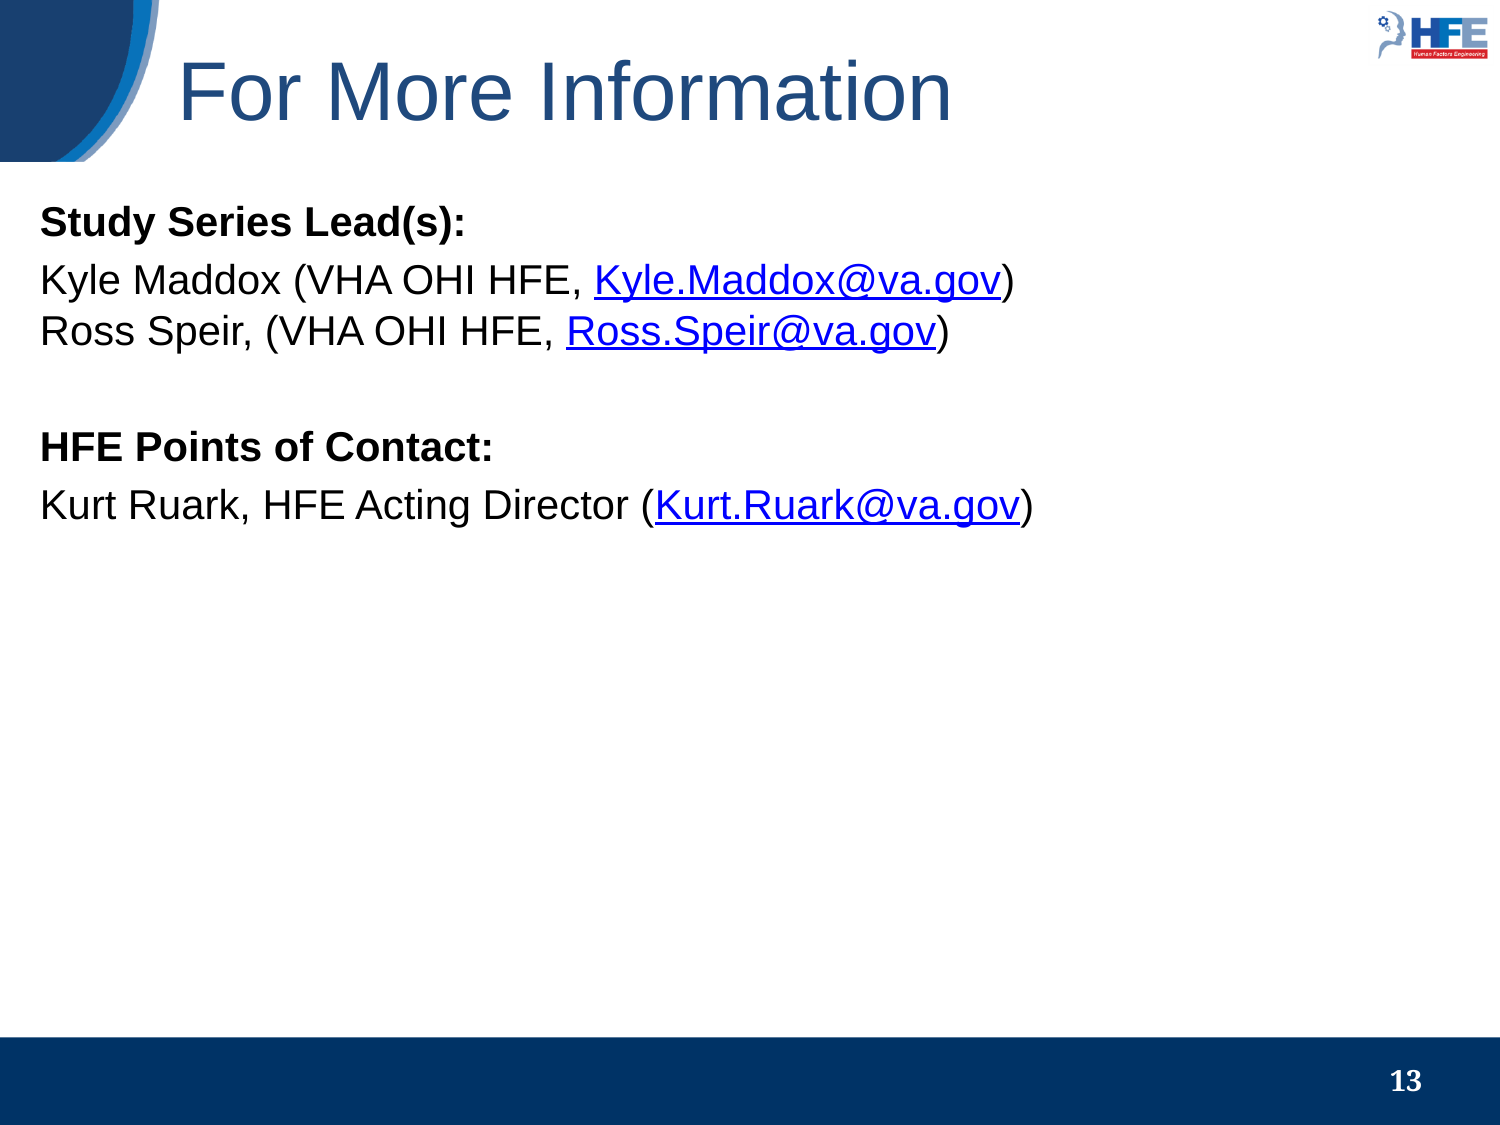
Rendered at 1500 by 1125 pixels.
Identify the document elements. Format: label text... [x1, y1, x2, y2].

title For More Information [162, 24, 1425, 150]
list Study Series Lead(s): Kyle Maddox (VHA OHI HFE, Kyle.Maddox@va.gov) Ross Speir, (VHA OHI HFE, Ross.Speir@va.gov) HFE Points of Contact: Kurt Ruark, HFE Acting Director (Kurt.Ruark@va.gov) [24, 187, 1488, 930]
text_box 13 [1087, 1052, 1438, 1113]
picture [0, 0, 1500, 162]
